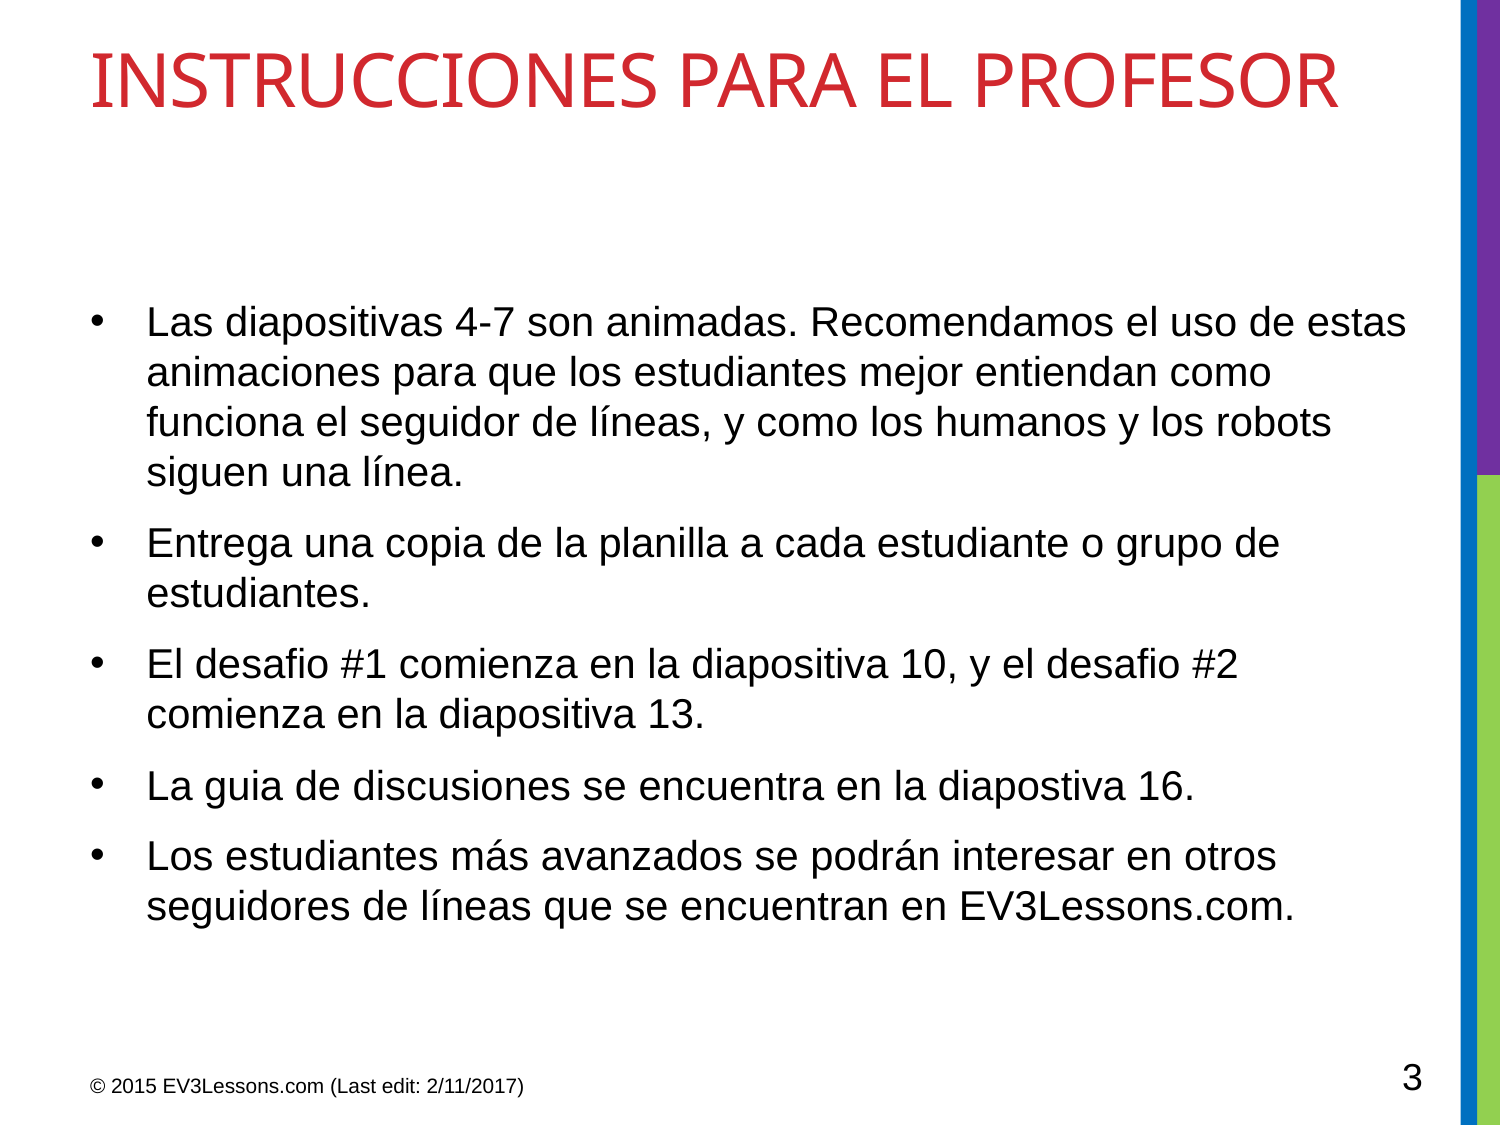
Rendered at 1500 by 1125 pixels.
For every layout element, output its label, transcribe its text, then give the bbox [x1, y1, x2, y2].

footer © 2015 EV3Lessons.com (Last edit: 2/11/2017) [75, 1065, 638, 1112]
title INSTRUCCIONES PARA EL PROFESOR [75, 25, 1428, 250]
slide_number 3 [1387, 1045, 1491, 1106]
list Las diapositivas 4-7 son animadas. Recomendamos el uso de estas animaciones para que los estudiantes mejor entiendan como funciona el seguidor de líneas, y como los humanos y los robots siguen una línea. Entrega una copia de la planilla a cada estudiante o grupo de estudiantes. El desafio #1 comienza en la diapositiva 10, y el desafio #2 comienza en la diapositiva 13. La guia de discusiones se encuentra en la diapostiva 16. Los estudiantes más avanzados se podrán interesar en otros seguidores de líneas que se encuentran en EV3Lessons.com. [75, 287, 1428, 1005]
